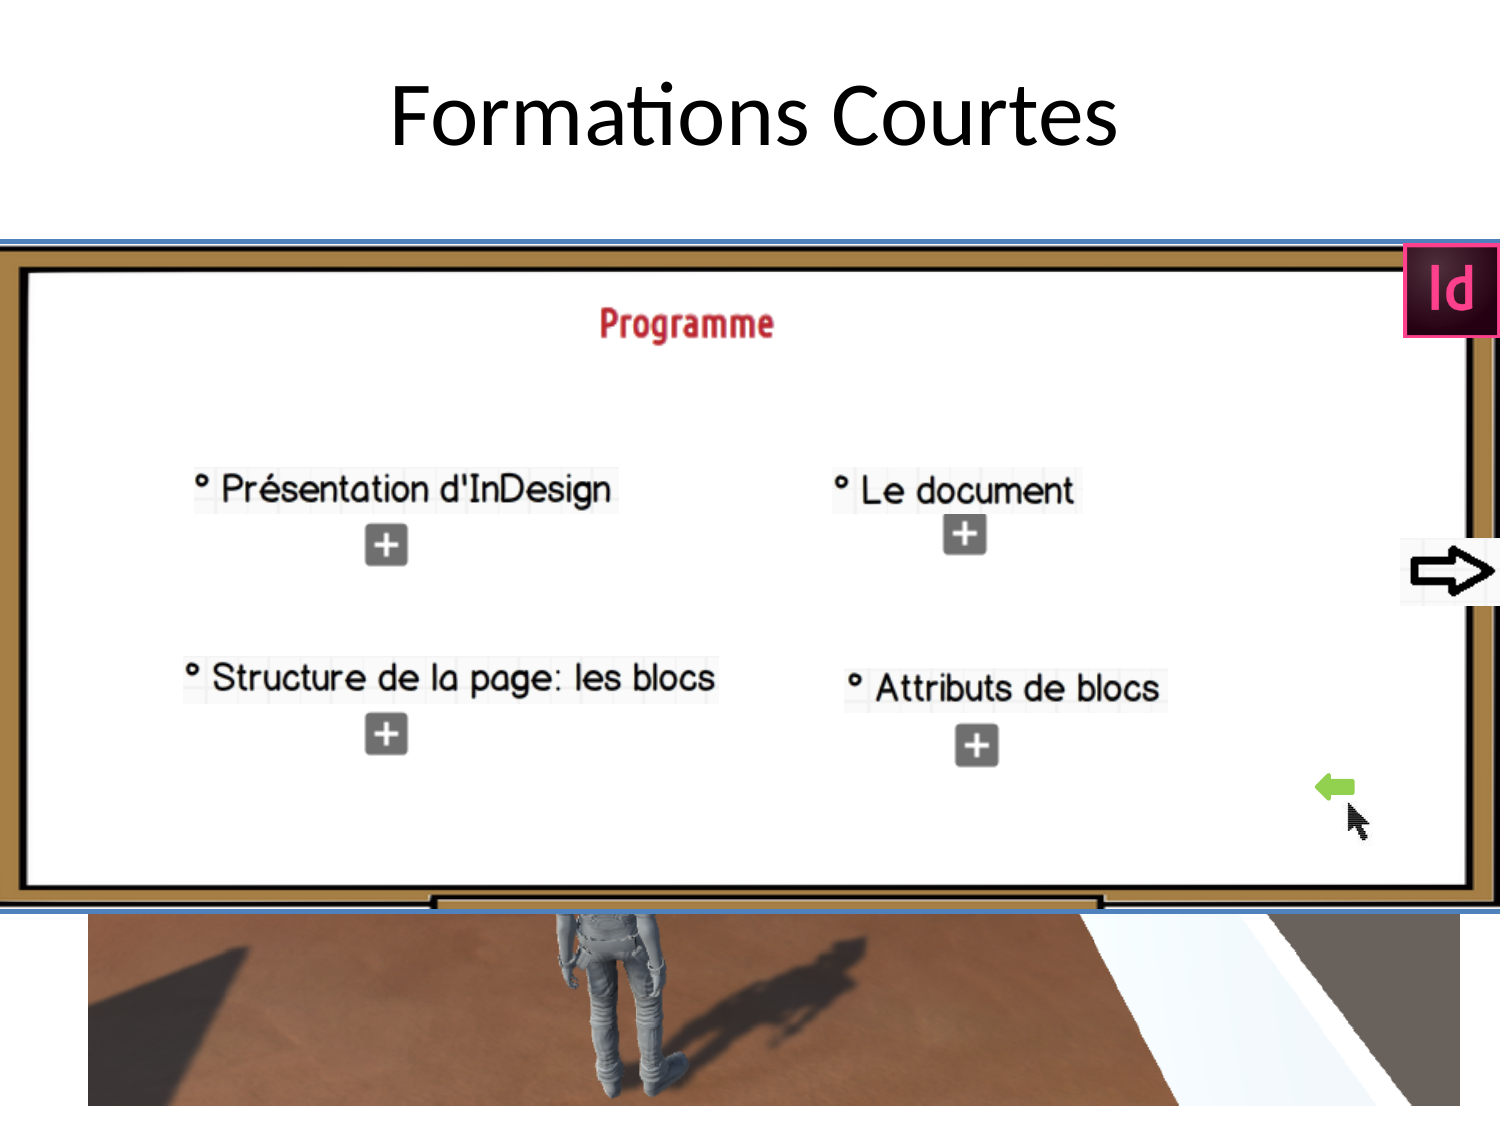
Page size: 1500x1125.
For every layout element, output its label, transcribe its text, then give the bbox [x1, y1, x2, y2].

title Formations Courtes [75, 45, 1436, 173]
picture [0, 243, 1500, 910]
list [88, 919, 1460, 1107]
